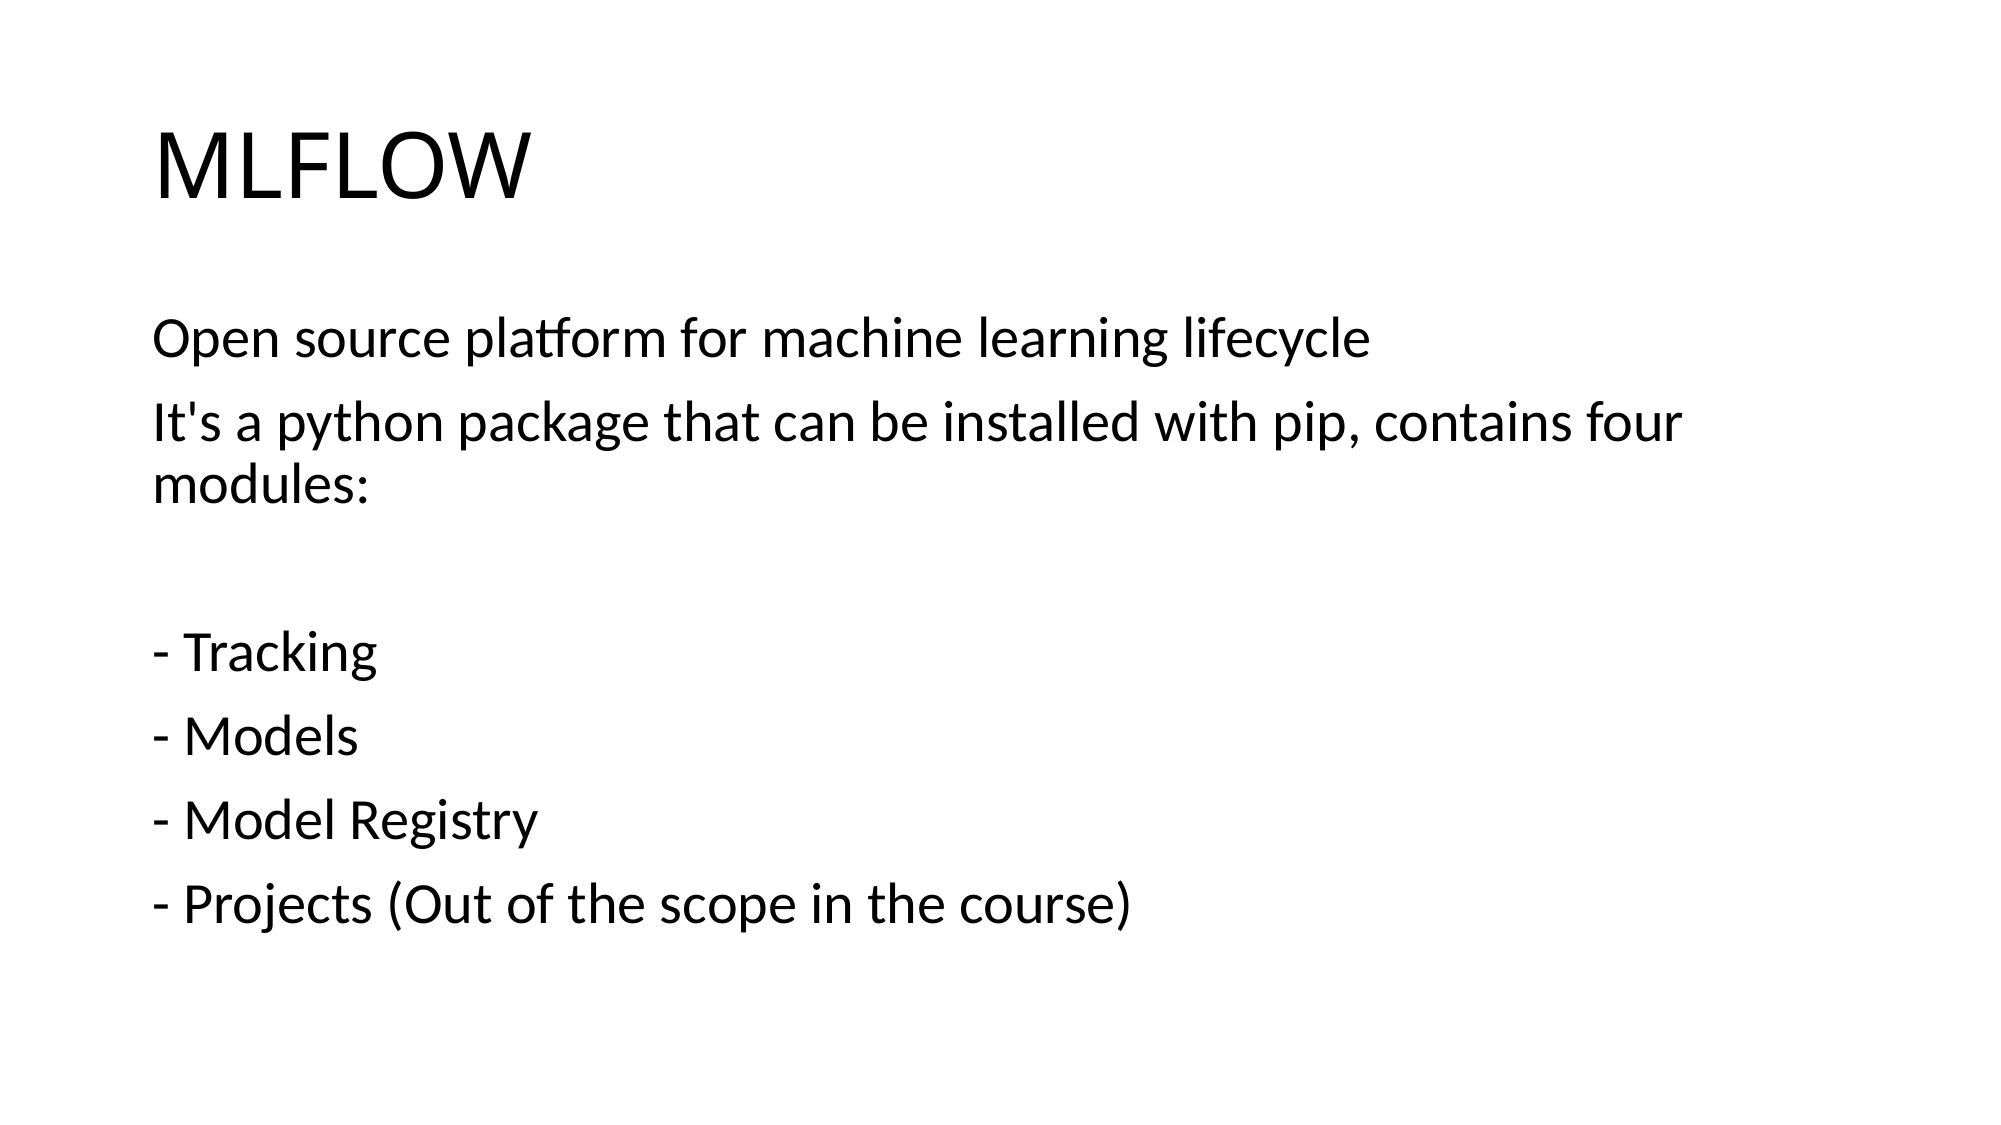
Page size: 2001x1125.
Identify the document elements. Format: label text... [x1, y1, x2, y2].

list Open source platform for machine learning lifecycle It's a python package that can be installed with pip, contains four modules: - Tracking - Models - Model Registry - Projects (Out of the scope in the course) [137, 299, 1863, 1014]
title MLFLOW [137, 59, 1863, 278]
